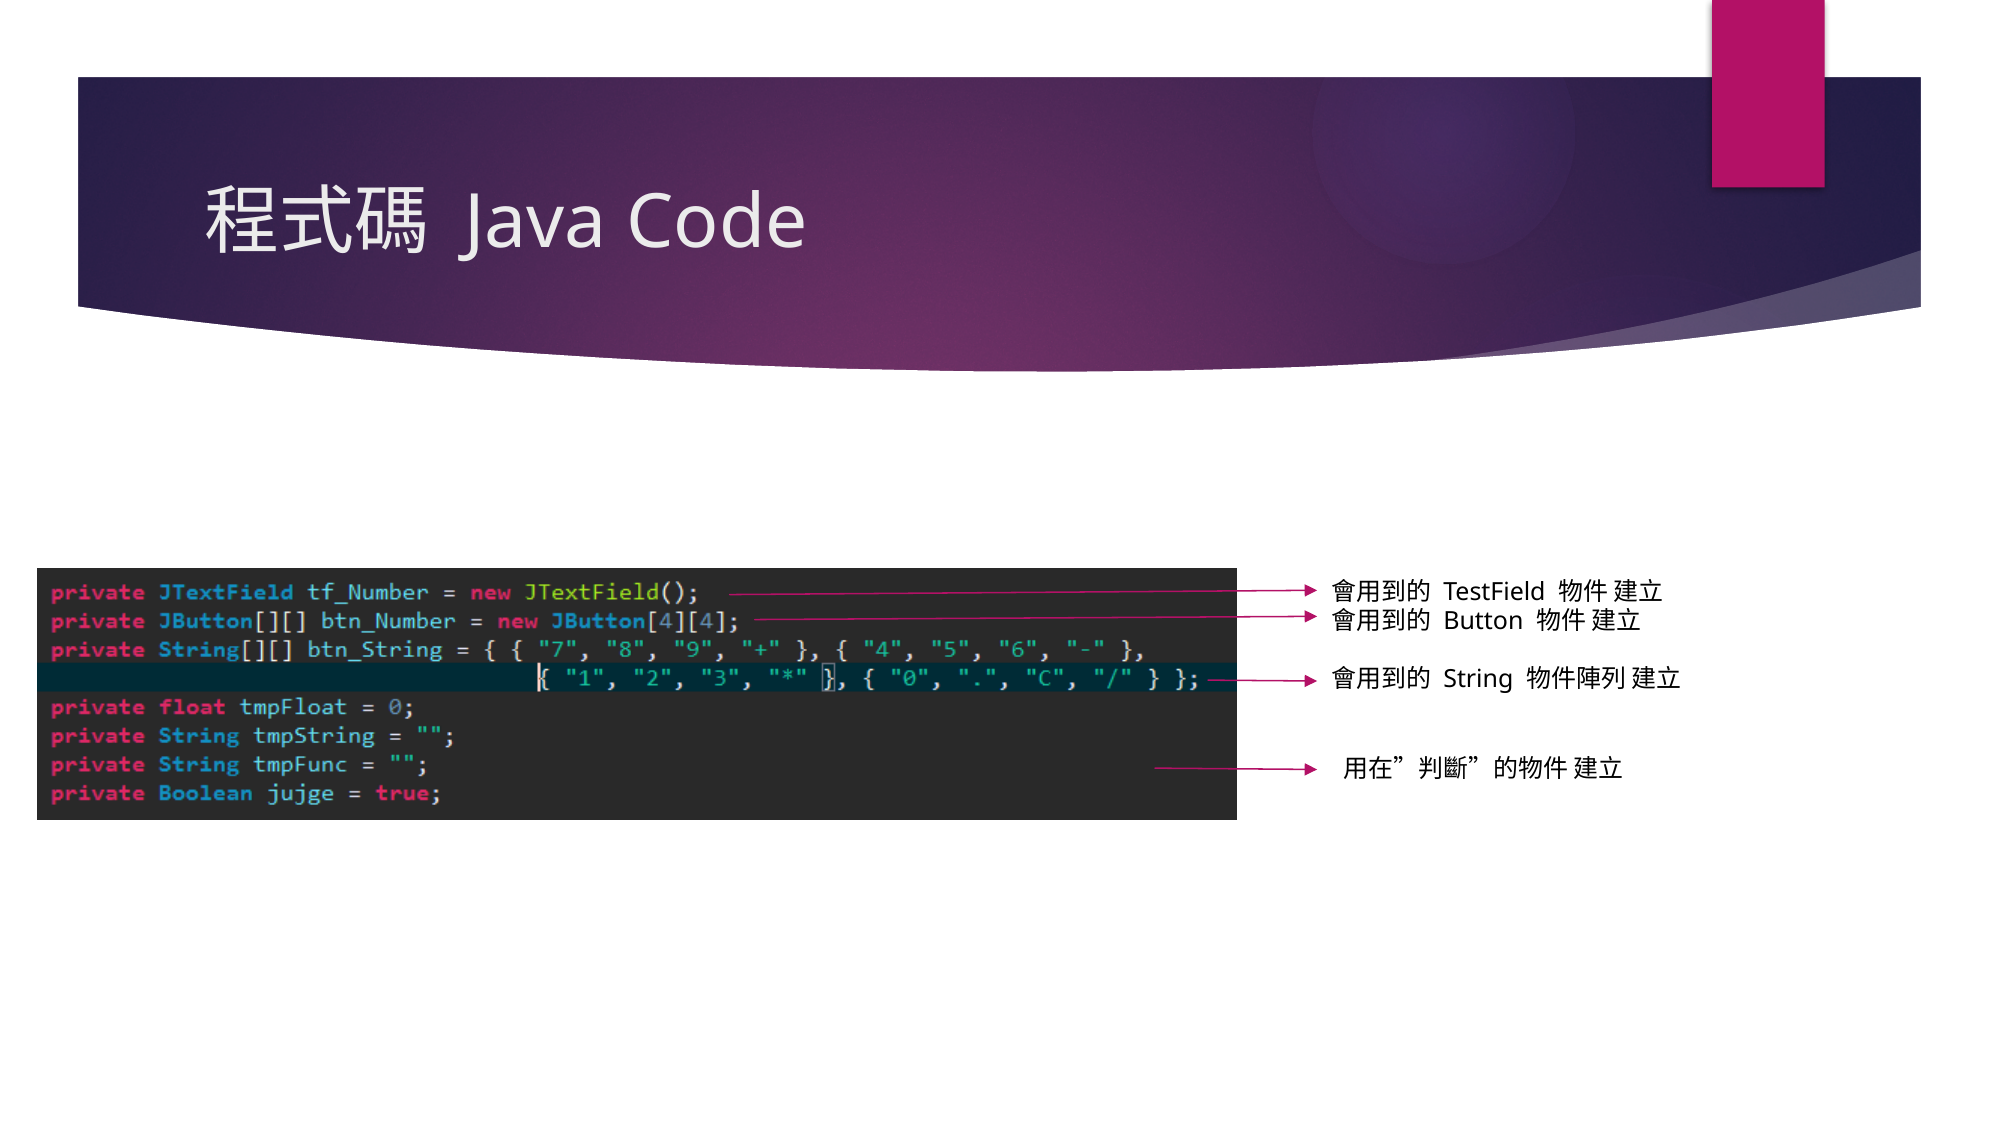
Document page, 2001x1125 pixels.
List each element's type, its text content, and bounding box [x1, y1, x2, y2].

text_box 會用到的 String 物件陣列 建立 [1317, 655, 1811, 701]
picture [1056, 669, 1063, 675]
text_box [754, 616, 1318, 620]
text_box 會用到的 Button 物件 建立 [1317, 596, 1811, 642]
picture [986, 669, 995, 675]
picture [37, 568, 1237, 820]
picture [1095, 669, 1103, 675]
title 程式碼 Java Code [189, 159, 1627, 276]
picture [1113, 669, 1118, 678]
picture [1122, 669, 1130, 675]
text_box 用在”判斷”的物件 建立 [1328, 745, 1822, 791]
picture [892, 669, 900, 675]
text_box 會用到的 TestField 物件 建立 [1317, 567, 1811, 596]
picture [904, 671, 916, 685]
picture [919, 669, 927, 675]
picture [959, 669, 968, 675]
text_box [729, 589, 1318, 595]
